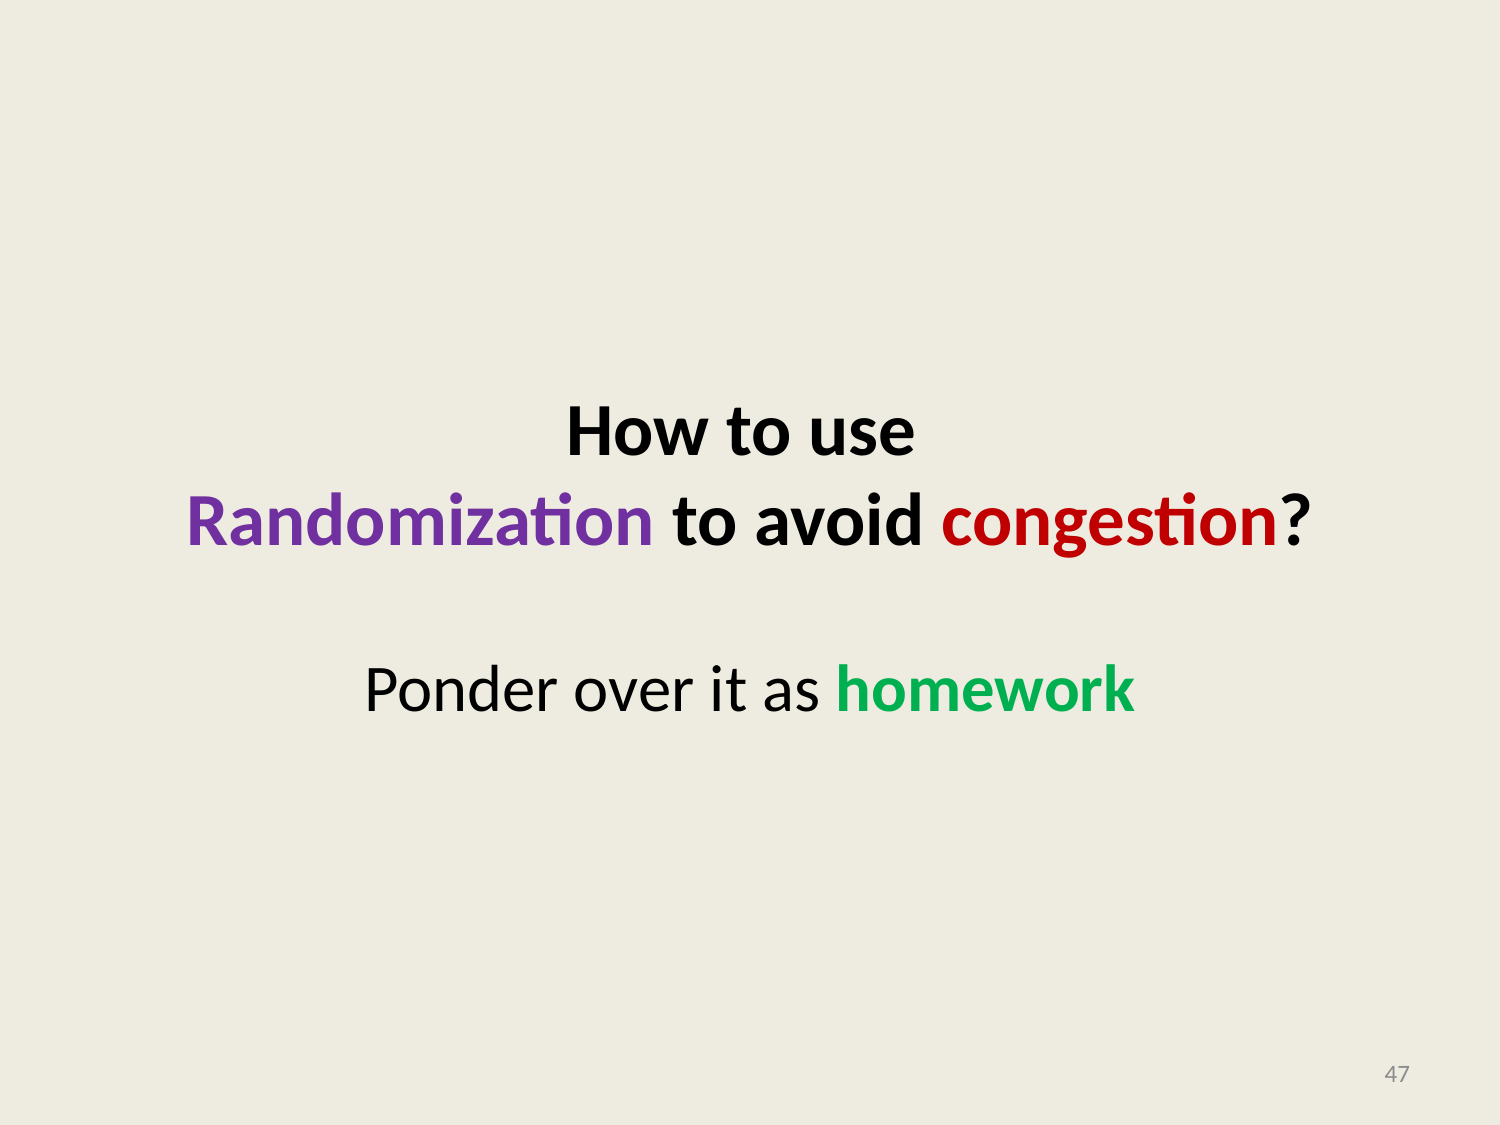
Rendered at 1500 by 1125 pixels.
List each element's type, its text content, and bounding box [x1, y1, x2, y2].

subtitle Ponder over it as homework [225, 637, 1275, 775]
title How to use Randomization to avoid congestion? [112, 349, 1388, 591]
slide_number 47 [1074, 1042, 1425, 1103]
